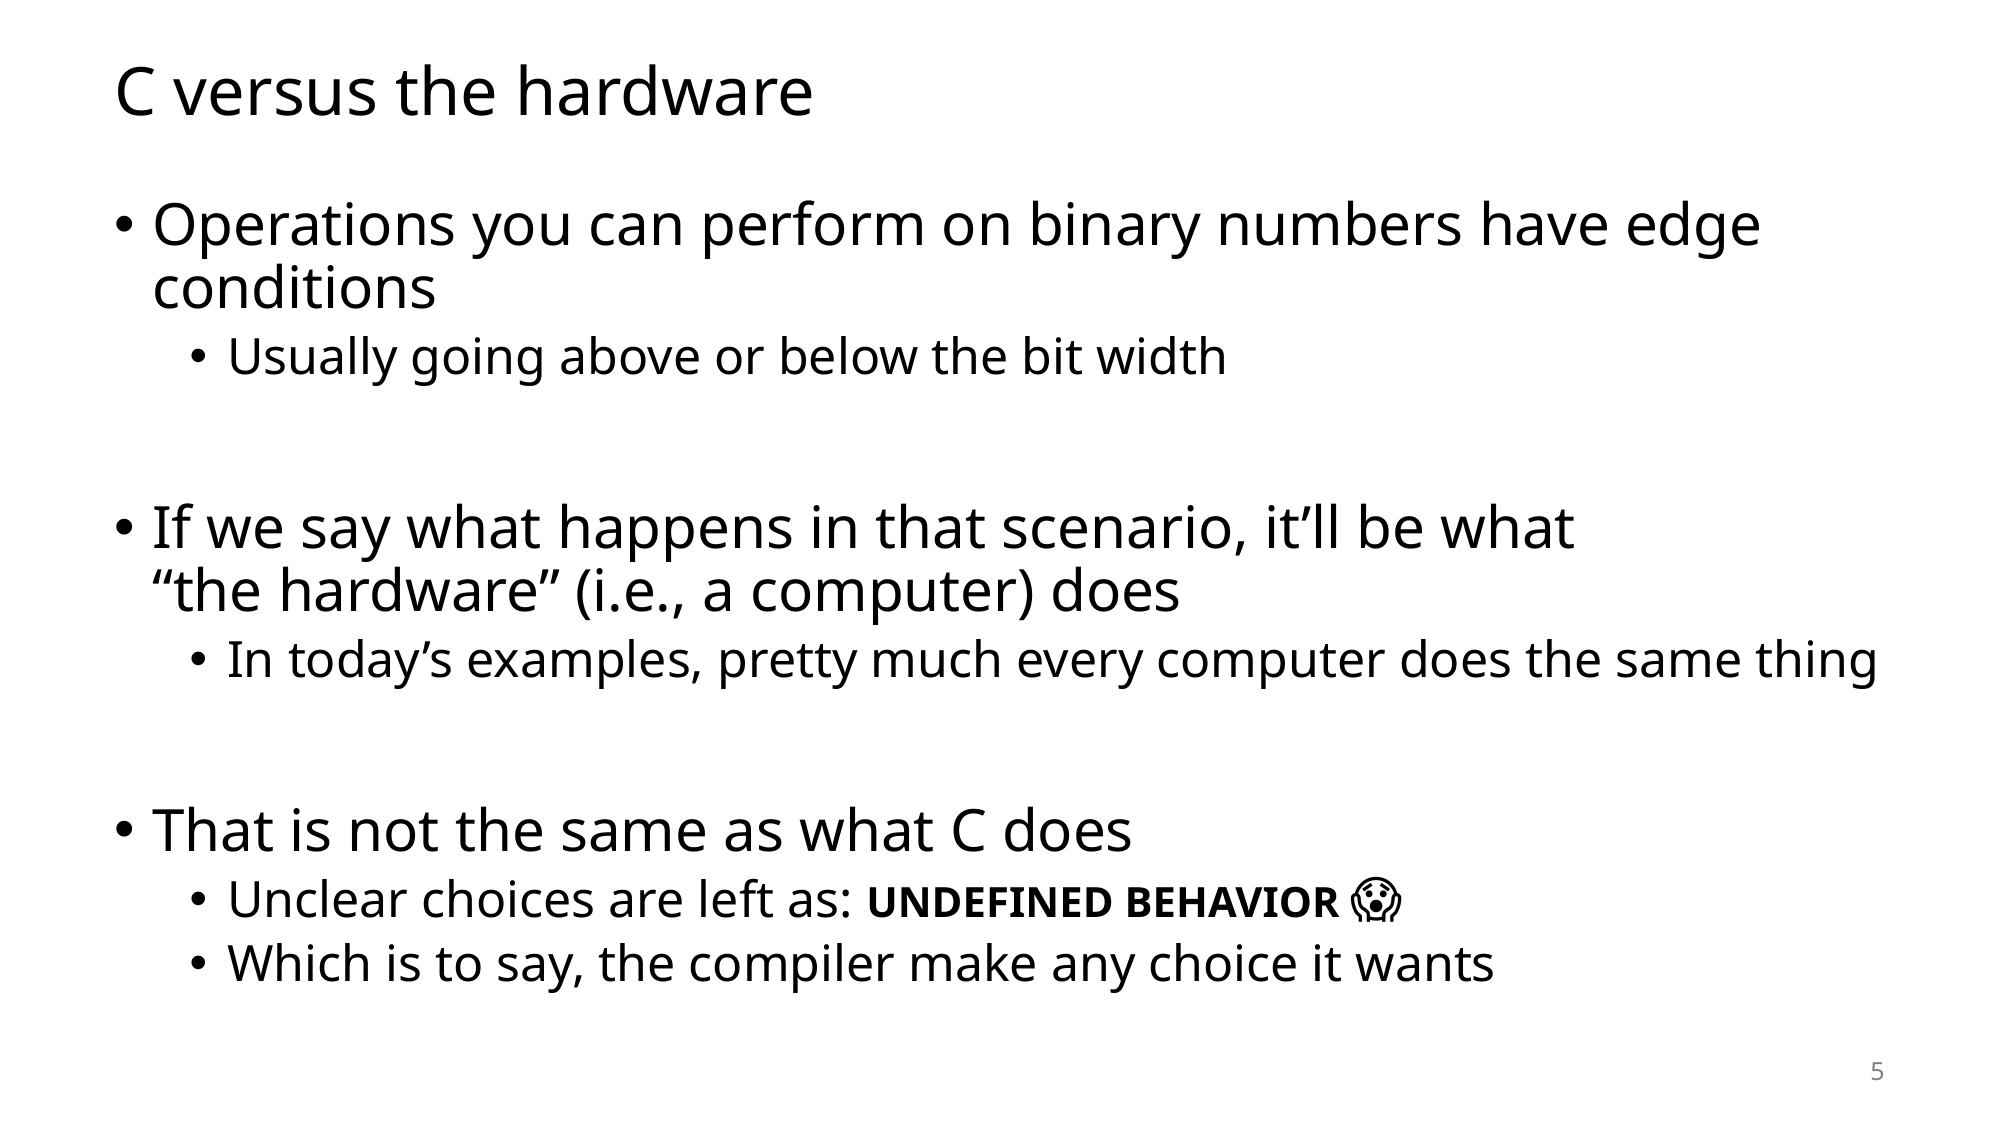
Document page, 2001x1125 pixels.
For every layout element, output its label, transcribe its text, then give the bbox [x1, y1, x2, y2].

list Operations you can perform on binary numbers have edge conditions Usually going above or below the bit width If we say what happens in that scenario, it’ll be what “the hardware” (i.e., a computer) does In today’s examples, pretty much every computer does the same thing That is not the same as what C does Unclear choices are left as: UNDEFINED BEHAVIOR 😱 Which is to say, the compiler make any choice it wants [99, 187, 1900, 1013]
slide_number 5 [1749, 1042, 1900, 1103]
title C versus the hardware [99, 37, 1900, 150]
